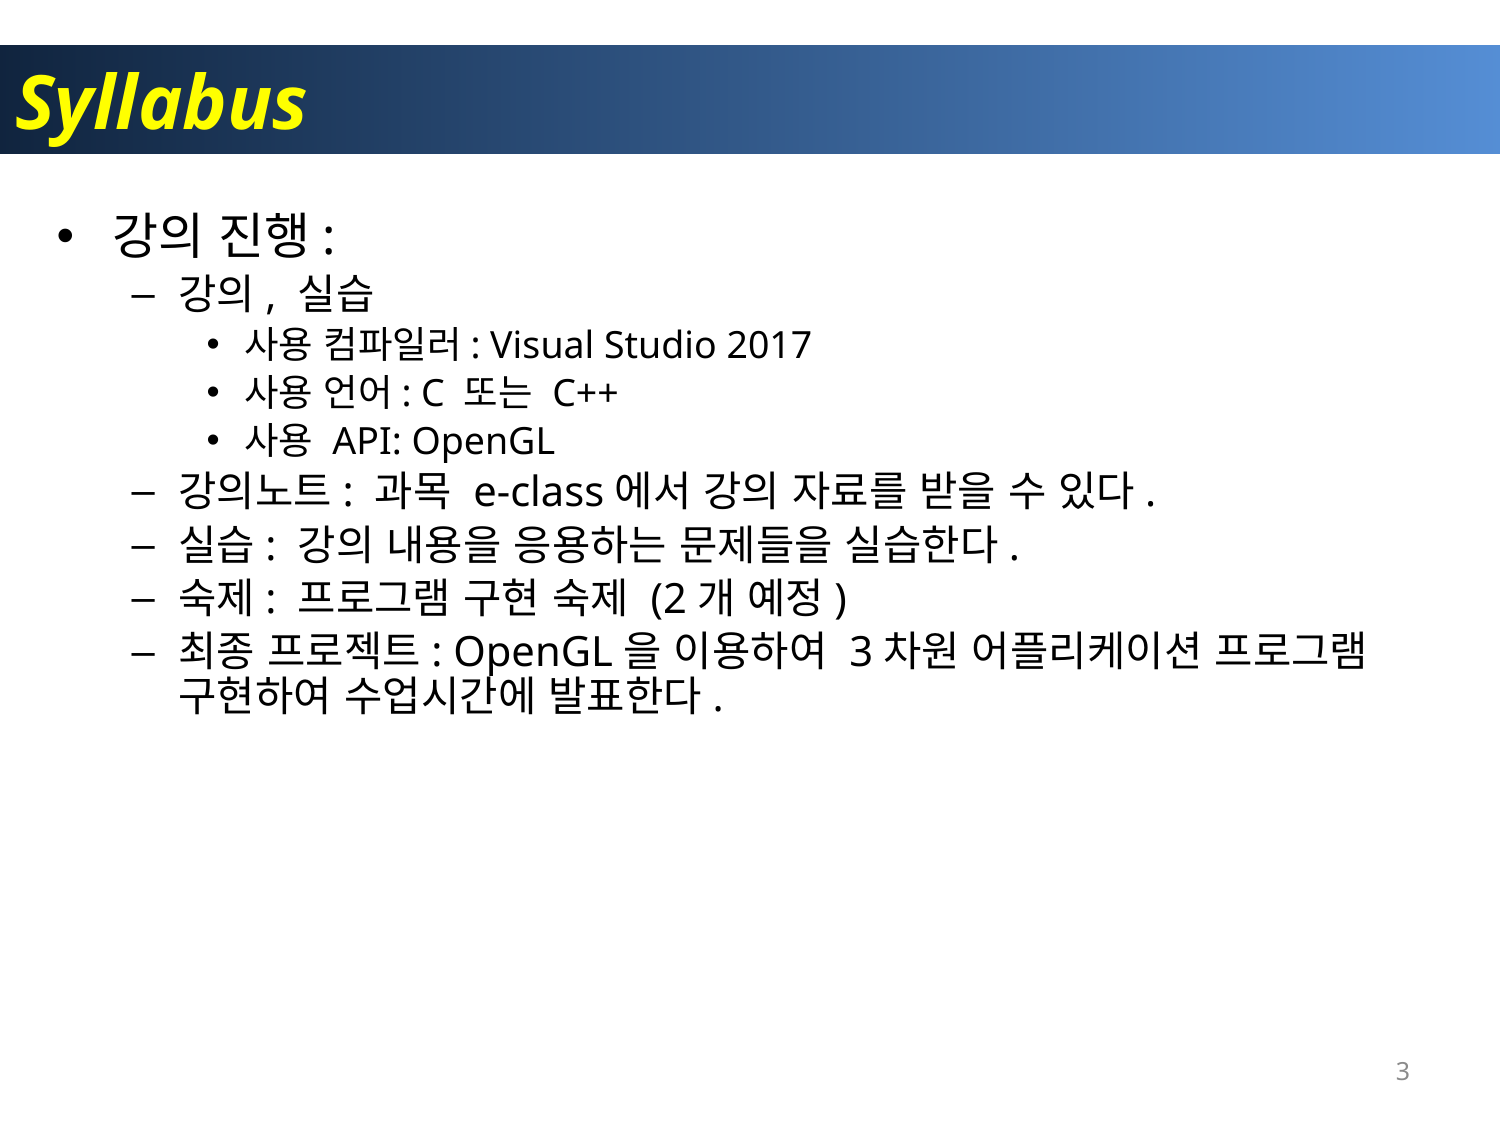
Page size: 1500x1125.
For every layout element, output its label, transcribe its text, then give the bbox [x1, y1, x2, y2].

slide_number 3 [1074, 1042, 1425, 1103]
list 강의 진행: 강의, 실습 사용 컴파일러: Visual Studio 2017 사용 언어: C 또는 C++ 사용 API: OpenGL 강의노트: 과목 e-class에서 강의 자료를 받을 수 있다. 실습: 강의 내용을 응용하는 문제들을 실습한다. 숙제: 프로그램 구현 숙제 (2개 예정) 최종 프로젝트: OpenGL을 이용하여 3차원 어플리케이션 프로그램 구현하여 수업시간에 발표한다. [41, 203, 1463, 893]
title Syllabus [0, 45, 1500, 154]
